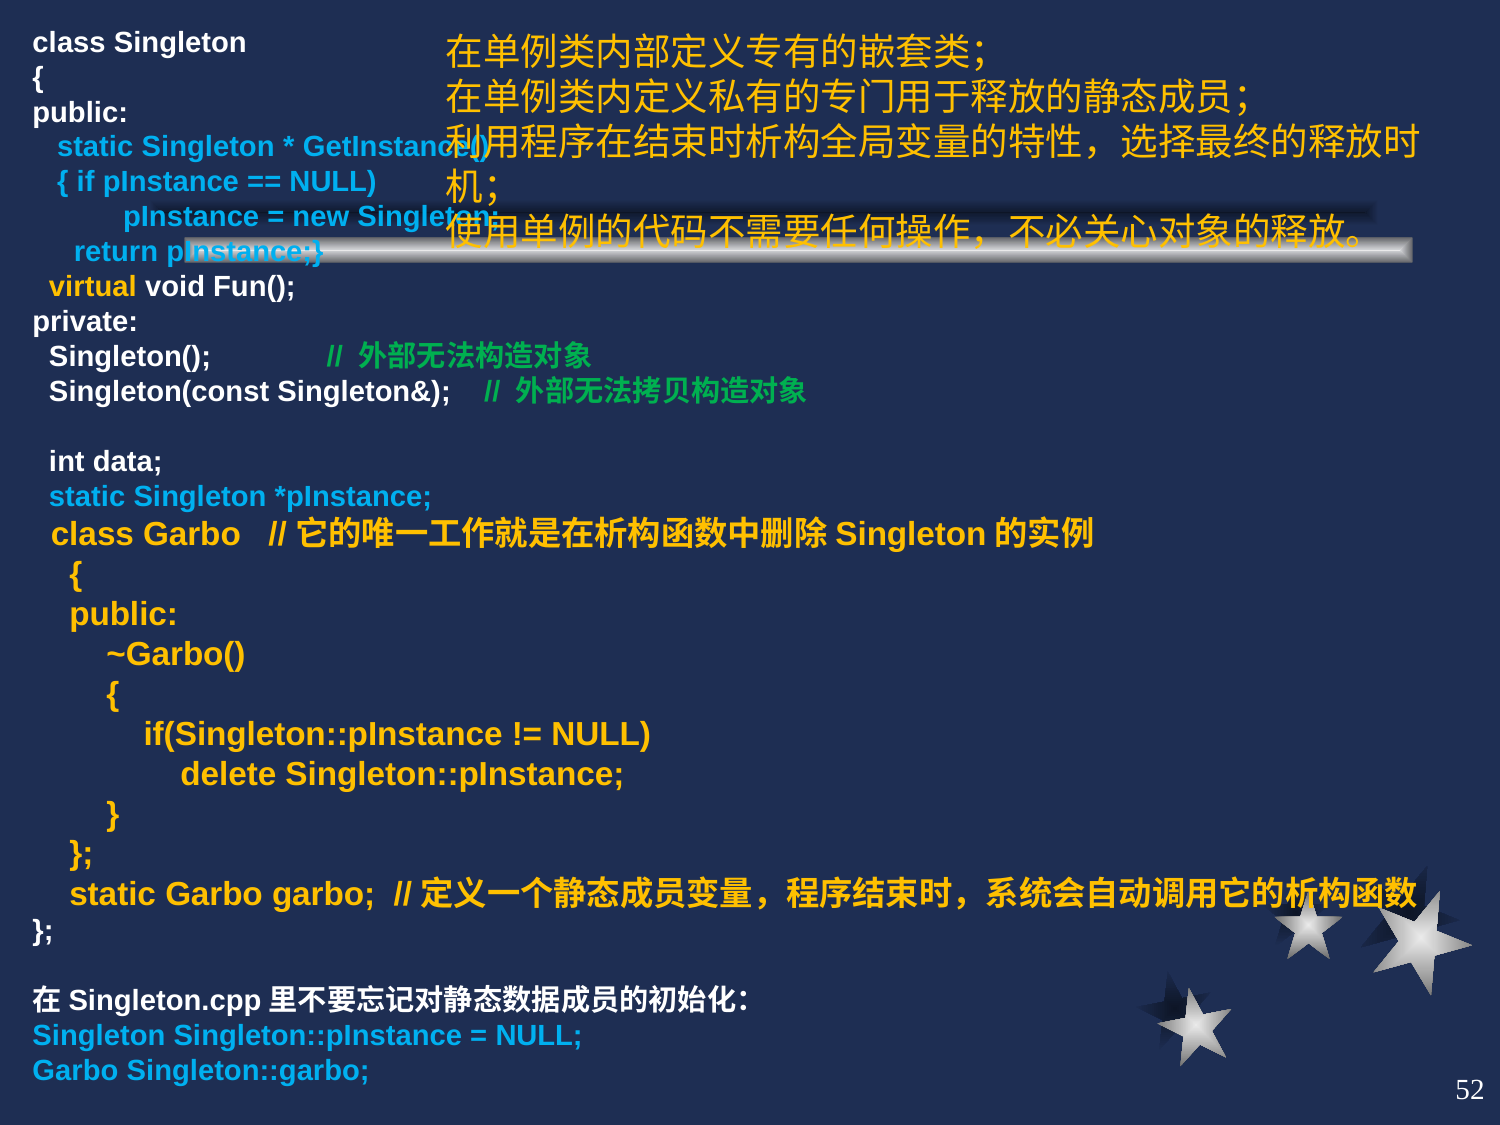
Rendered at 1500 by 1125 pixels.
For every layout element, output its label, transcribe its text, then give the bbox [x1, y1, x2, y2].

text_box class Singleton { public: static Singleton * GetInstance() { if pInstance == NULL) pInstance = new Singleton; return pInstance;} virtual void Fun(); private: Singleton(); // 外部无法构造对象 Singleton(const Singleton&); // 外部无法拷贝构造对象 int data; static Singleton *pInstance; class Garbo //它的唯一工作就是在析构函数中删除Singleton的实例 { public: ~Garbo() { if(Singleton::pInstance != NULL) delete Singleton::pInstance; } }; static Garbo garbo; //定义一个静态成员变量，程序结束时，系统会自动调用它的析构函数 }; 在Singleton.cpp里不要忘记对静态数据成员的初始化： Singleton Singleton::pInstance = NULL; Garbo Singleton::garbo; [17, 15, 1471, 1094]
slide_number 52 [1187, 1049, 1500, 1125]
text_box 在单例类内部定义专有的嵌套类； 在单例类内定义私有的专门用于释放的静态成员； 利用程序在结束时析构全局变量的特性，选择最终的释放时机； 使用单例的代码不需要任何操作，不必关心对象的释放。 [430, 20, 1486, 261]
